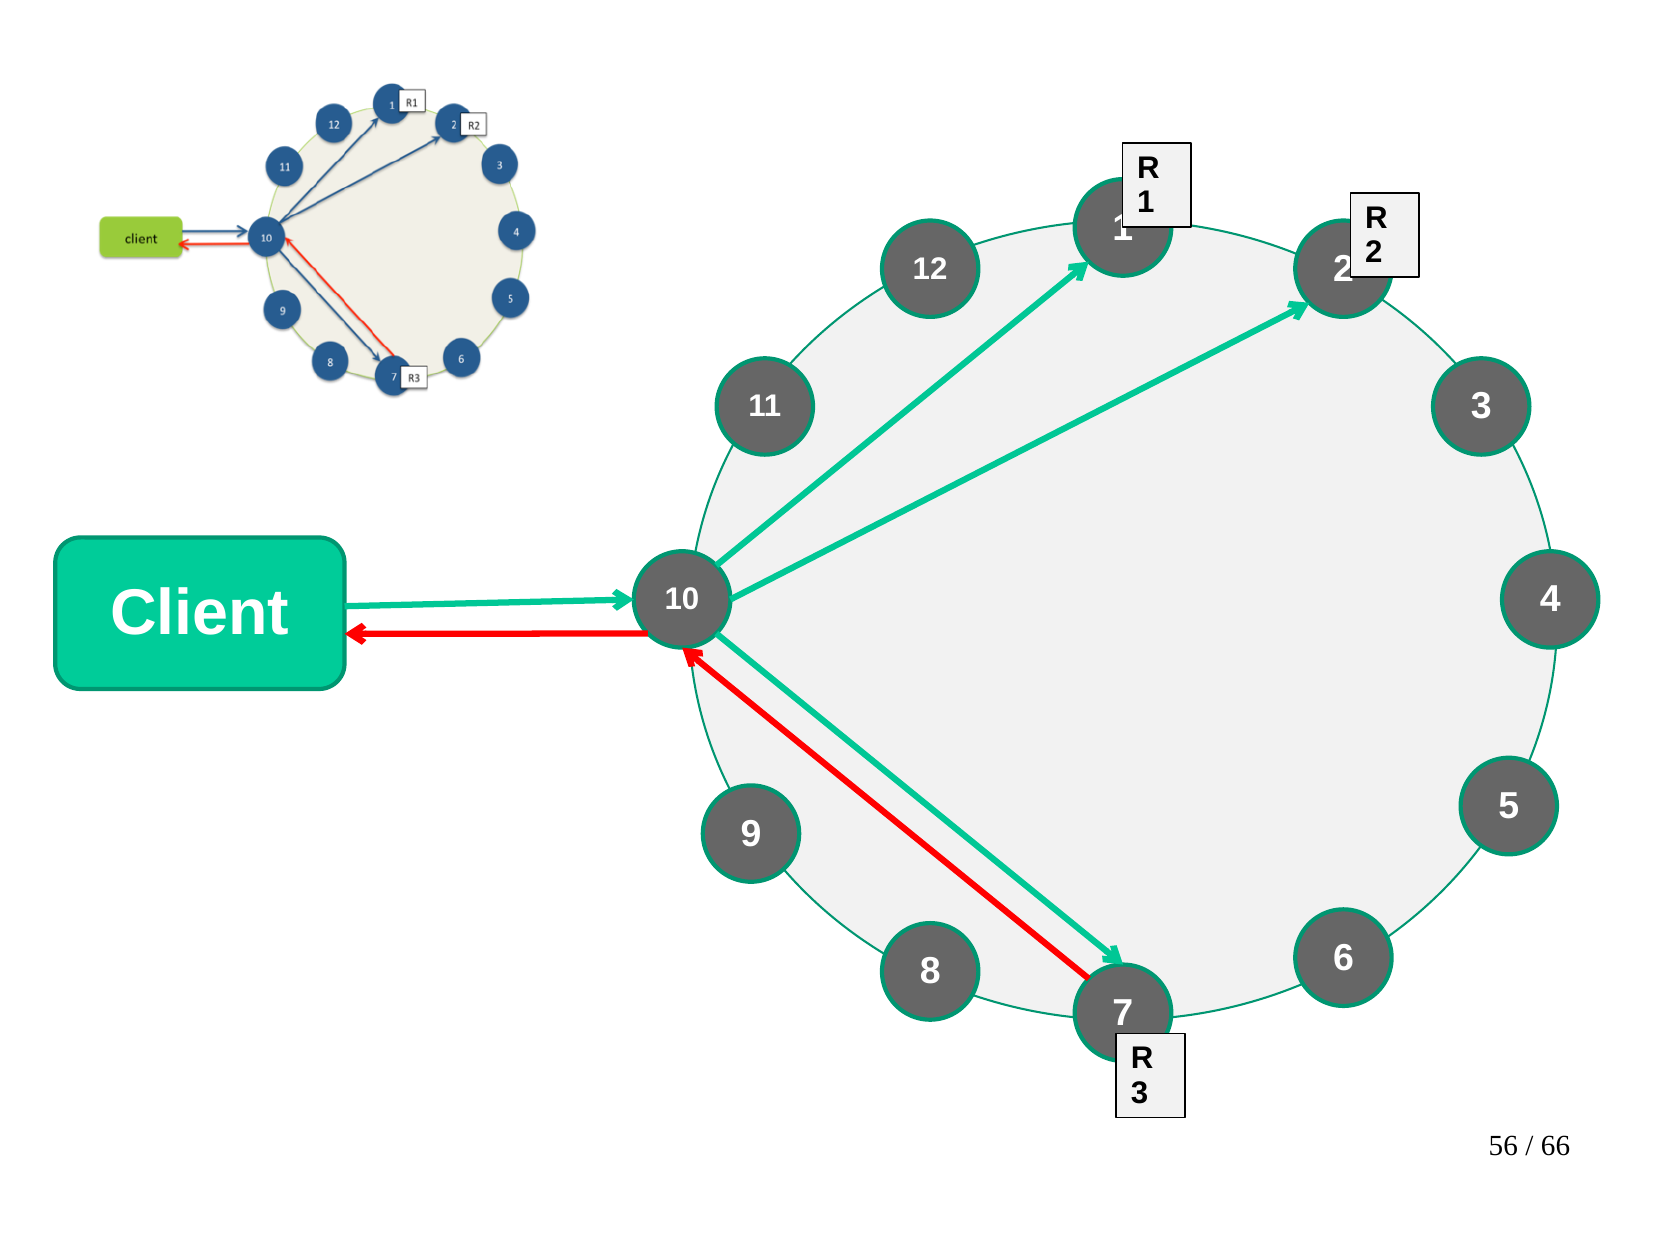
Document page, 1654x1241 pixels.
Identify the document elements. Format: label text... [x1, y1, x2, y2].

picture [96, 82, 538, 400]
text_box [753, 595, 1086, 1003]
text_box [719, 609, 1052, 1017]
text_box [344, 599, 490, 607]
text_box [501, 599, 635, 607]
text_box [750, 226, 1055, 301]
slide_number 56 / 66 [1185, 1129, 1571, 1215]
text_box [54, 142, 1599, 1120]
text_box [730, 302, 1310, 600]
